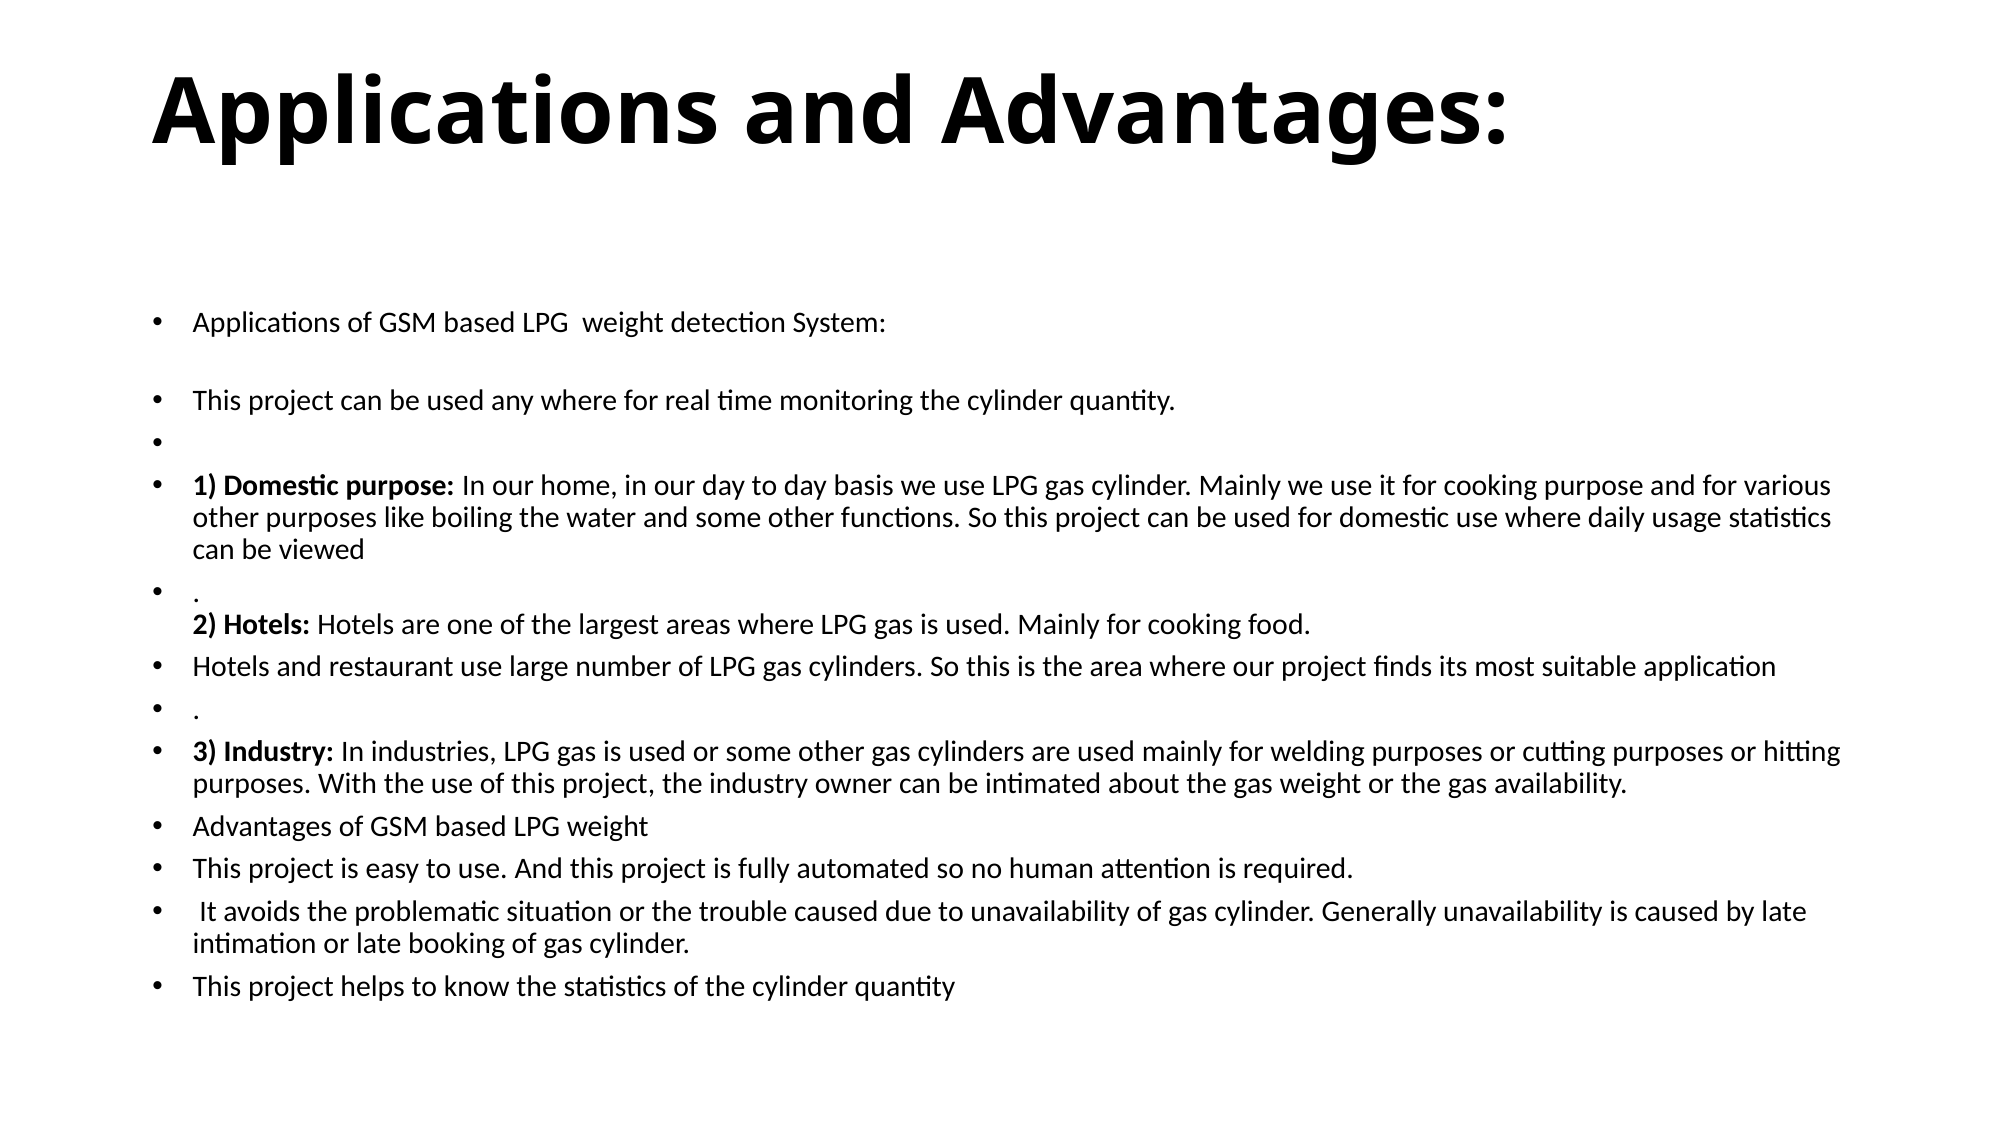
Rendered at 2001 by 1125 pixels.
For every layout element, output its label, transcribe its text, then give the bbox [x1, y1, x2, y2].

list Applications of GSM based LPG weight detection System: This project can be used any where for real time monitoring the cylinder quantity. 1) Domestic purpose: In our home, in our day to day basis we use LPG gas cylinder. Mainly we use it for cooking purpose and for various other purposes like boiling the water and some other functions. So this project can be used for domestic use where daily usage statistics can be viewed . 2) Hotels: Hotels are one of the largest areas where LPG gas is used. Mainly for cooking food. Hotels and restaurant use large number of LPG gas cylinders. So this is the area where our project finds its most suitable application . 3) Industry: In industries, LPG gas is used or some other gas cylinders are used mainly for welding purposes or cutting purposes or hitting purposes. With the use of this project, the industry owner can be intimated about the gas weight or the gas availability. Advantages of GSM based LPG weight This project is easy to use. And this project is fully automated so no human attention is required. It avoids the problematic situation or the trouble caused due to unavailability of gas cylinder. Generally unavailability is caused by late intimation or late booking of gas cylinder. This project helps to know the statistics of the cylinder quantity [137, 299, 1863, 1014]
title Applications and Advantages: [137, 59, 1863, 278]
